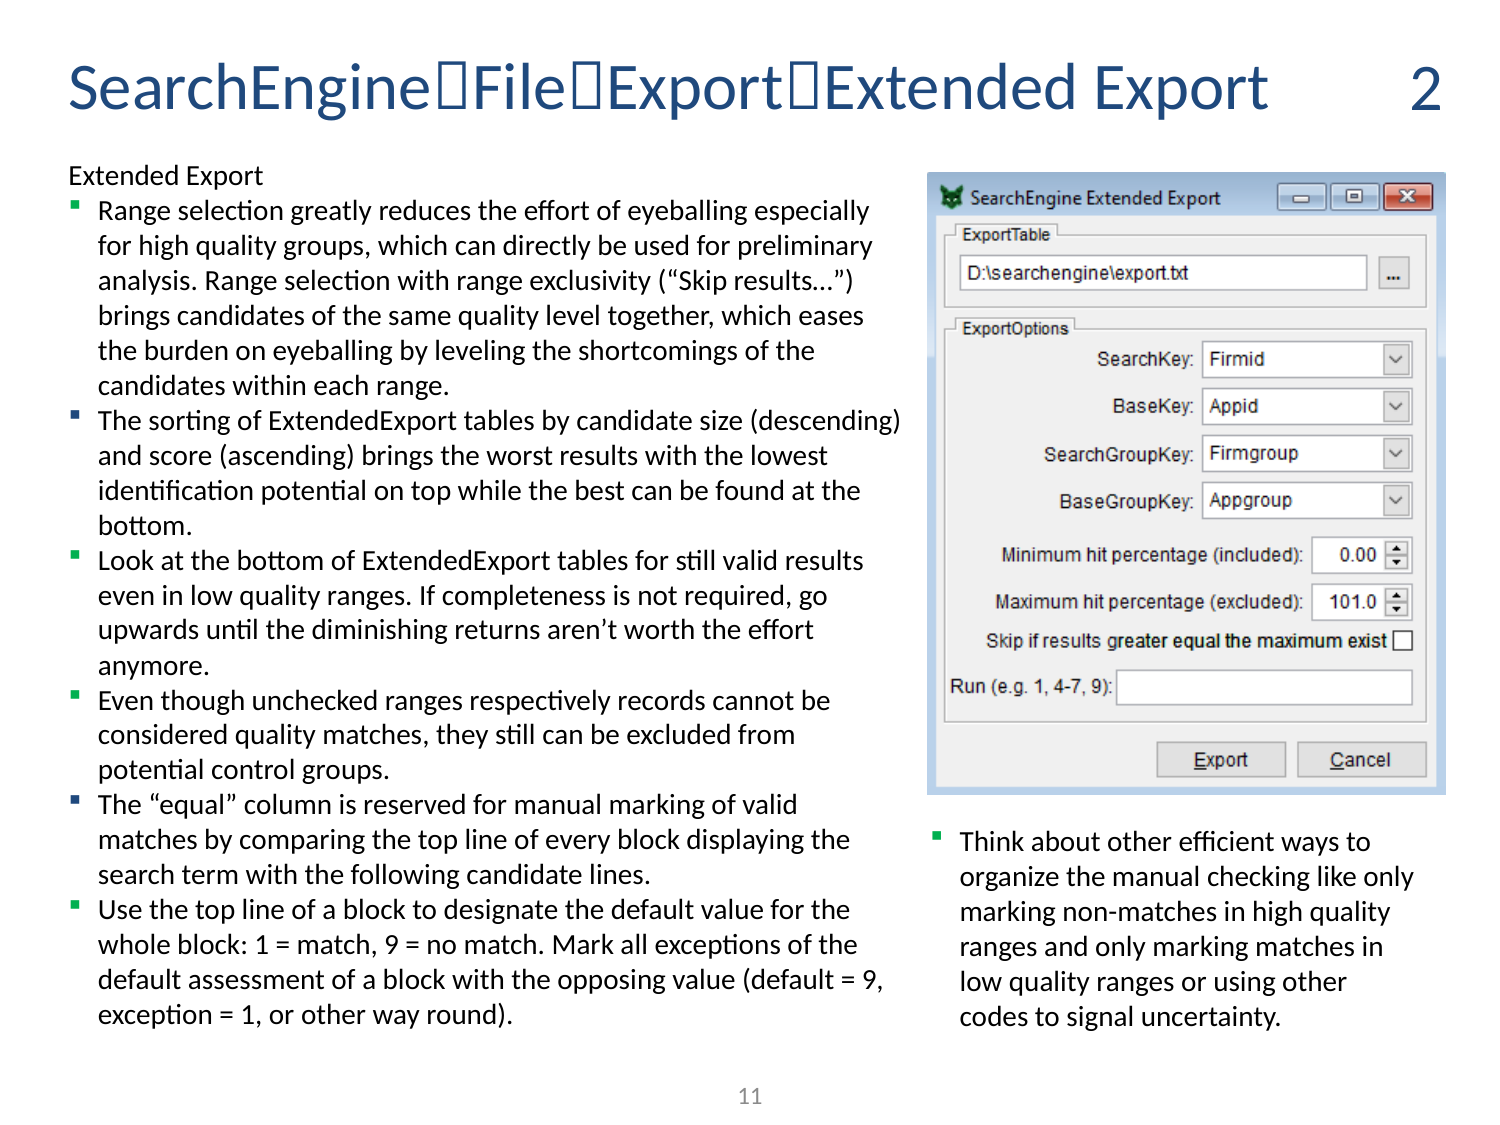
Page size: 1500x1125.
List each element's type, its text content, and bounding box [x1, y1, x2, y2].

picture [926, 172, 1447, 795]
text_box Think about other efficient ways to organize the manual checking like only marking non-matches in high quality ranges and only marking matches in low quality ranges or using other codes to signal uncertainty. [915, 814, 1436, 1040]
title SearchEngineFileExportExtended Export [53, 30, 1447, 135]
slide_number 11 [575, 1082, 925, 1107]
text_box 2 [1394, 36, 1459, 132]
text_box Extended Export Range selection greatly reduces the effort of eyeballing especially for high quality groups, which can directly be used for preliminary analysis. Range selection with range exclusivity (“Skip results…”) brings candidates of the same quality level together, which eases the burden on eyeballing by leveling the shortcomings of the candidates within each range. The sorting of ExtendedExport tables by candidate size (descending) and score (ascending) brings the worst results with the lowest identification potential on top while the best can be found at the bottom. Look at the bottom of ExtendedExport tables for still valid results even in low quality ranges. If completeness is not required, go upwards until the diminishing returns aren’t worth the effort anymore. Even though unchecked ranges respectively records cannot be considered quality matches, they still can be excluded from potential control groups. The “equal” column is reserved for manual marking of valid matches by comparing the top line of every block displaying the search term with the following candidate lines. Use the top line of a block to designate the default value for the whole block: 1 = match, 9 = no match. Mark all exceptions of the default assessment of a block with the opposing value (default = 9, exception = 1, or other way round). [53, 148, 918, 1038]
